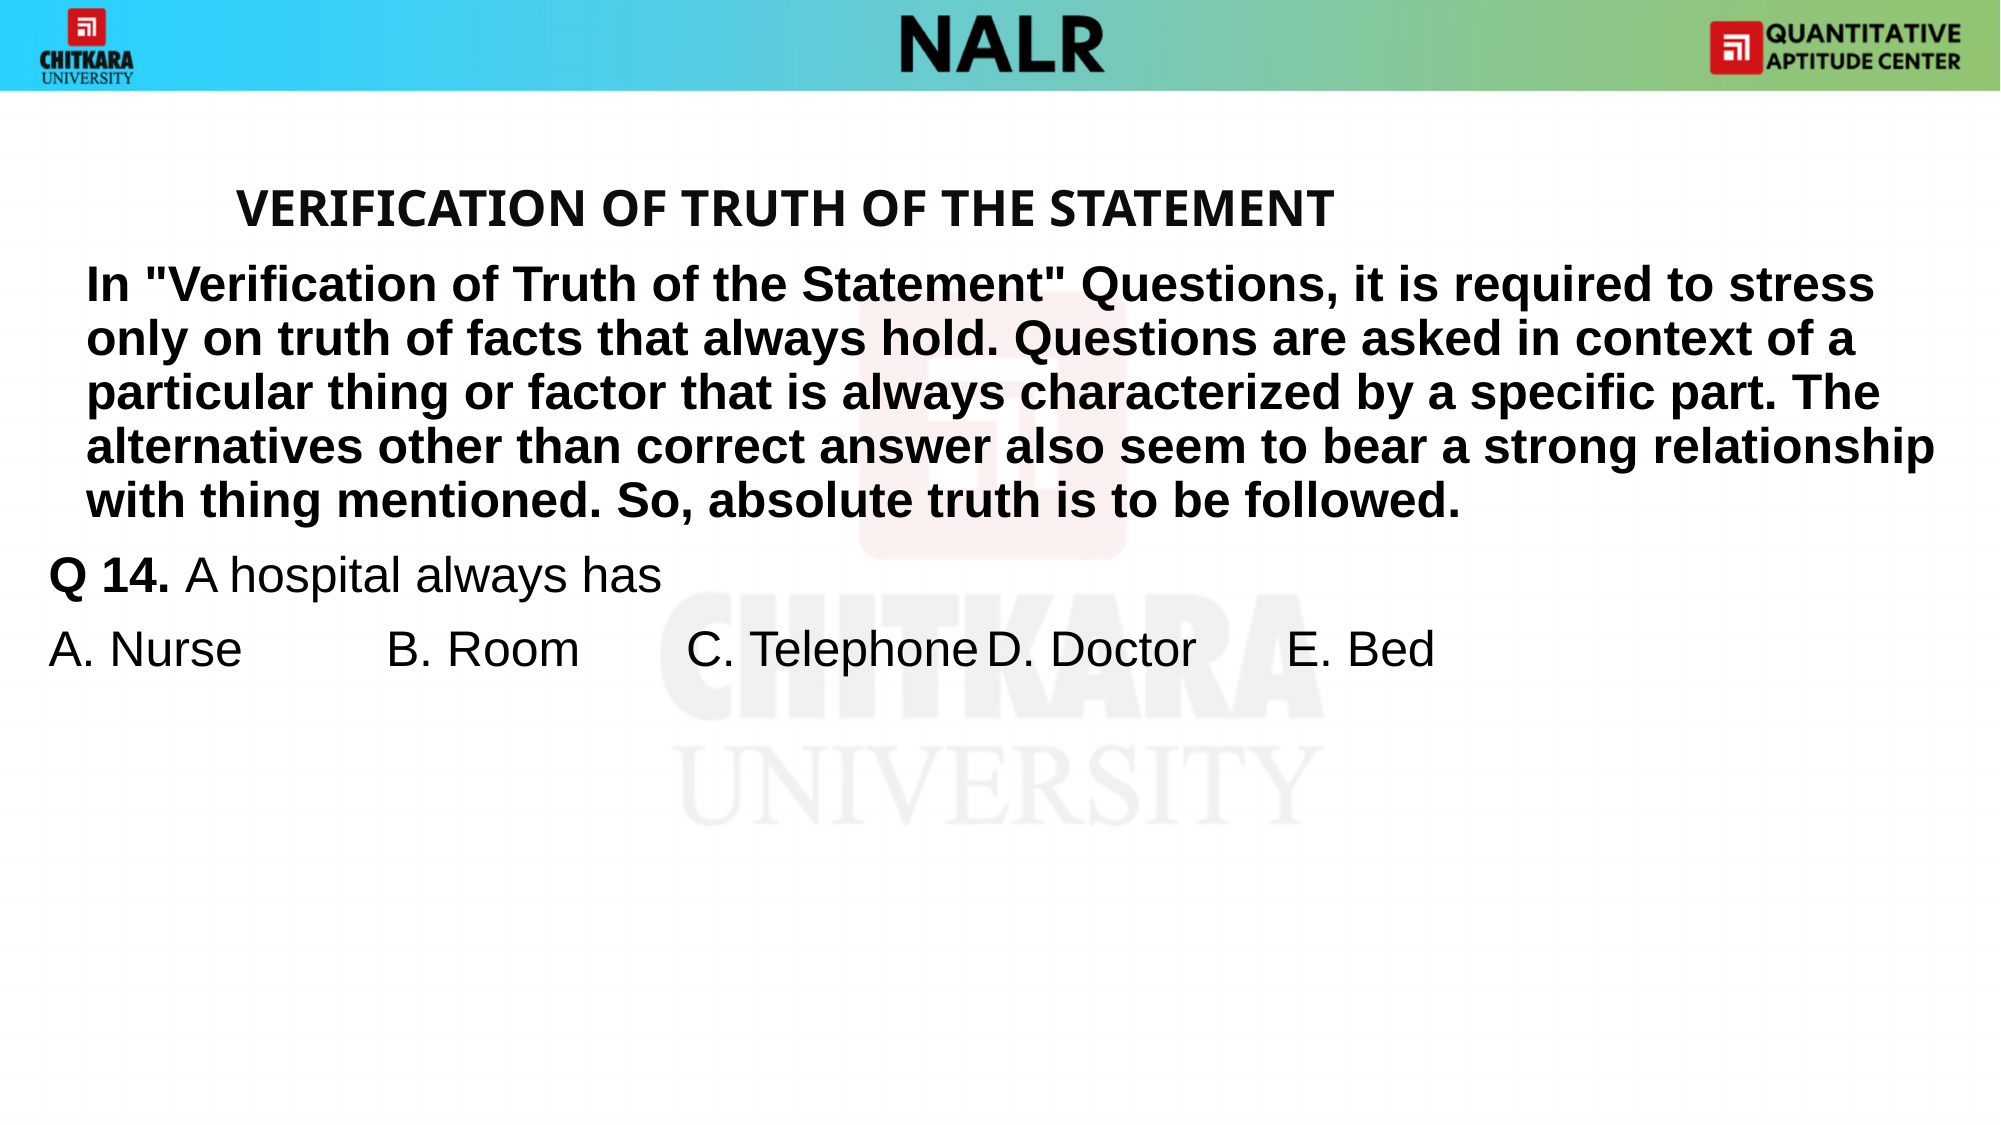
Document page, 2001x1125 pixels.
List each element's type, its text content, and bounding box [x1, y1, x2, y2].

picture [0, 0, 2001, 1125]
list VERIFICATION OF TRUTH OF THE STATEMENT In "Verification of Truth of the Statement" Questions, it is required to stress only on truth of facts that always hold. Questions are asked in context of a particular thing or factor that is always characterized by a specific part. The alternatives other than correct answer also seem to bear a strong relationship with thing mentioned. So, absolute truth is to be followed. Q 14. A hospital always has A. Nurse B. Room C. Telephone D. Doctor E. Bed [33, 175, 1959, 1053]
